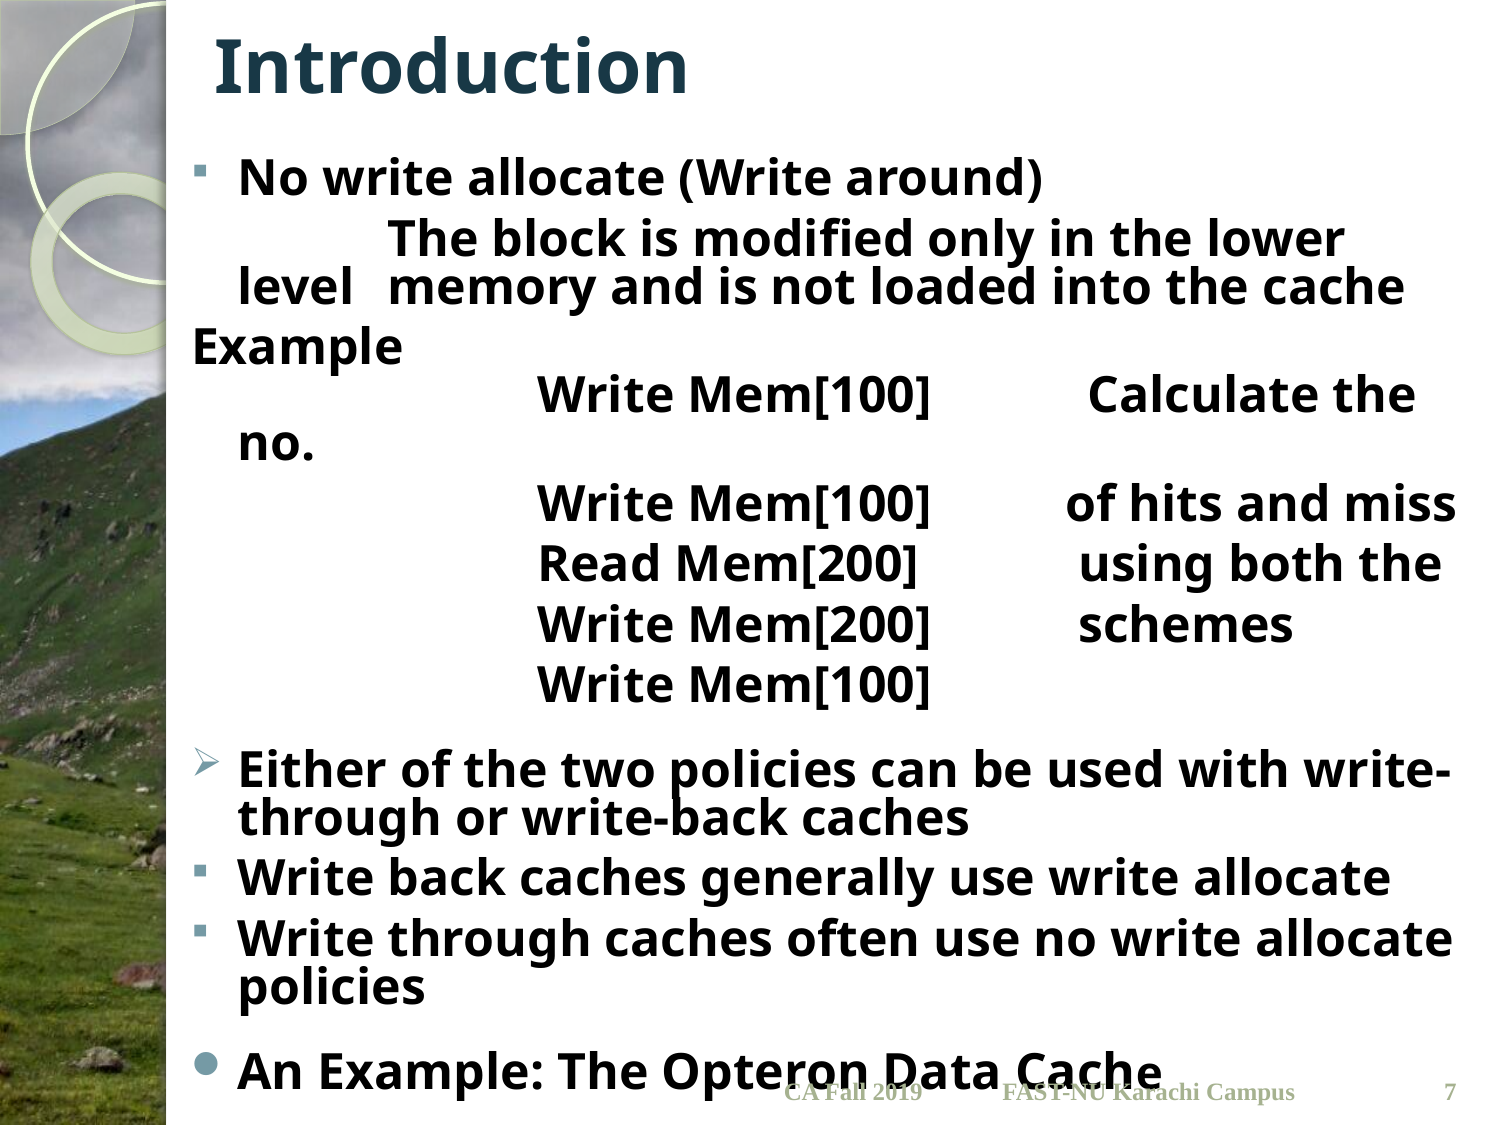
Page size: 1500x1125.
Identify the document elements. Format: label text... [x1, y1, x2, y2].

picture [136, 0, 166, 4]
footer FAST-NU Karachi Campus [987, 1037, 1413, 1113]
picture [53, 241, 160, 332]
slide_number 7 [1413, 1034, 1488, 1113]
picture [0, 134, 166, 1125]
title Introduction [200, 0, 1475, 128]
slide_number CA Fall 2019 [587, 1034, 938, 1113]
picture [32, 13, 160, 207]
picture [62, 195, 160, 280]
list No write allocate (Write around) The block is modified only in the lower level memory and is not loaded into the cache Example Write Mem[100] Calculate the no. Write Mem[100] of hits and miss Read Mem[200] using both the Write Mem[200] schemes Write Mem[100] Either of the two policies can be used with write-through or write-back caches Write back caches generally use write allocate Write through caches often use no write allocate policies An Example: The Opteron Data Cache [162, 149, 1488, 1051]
